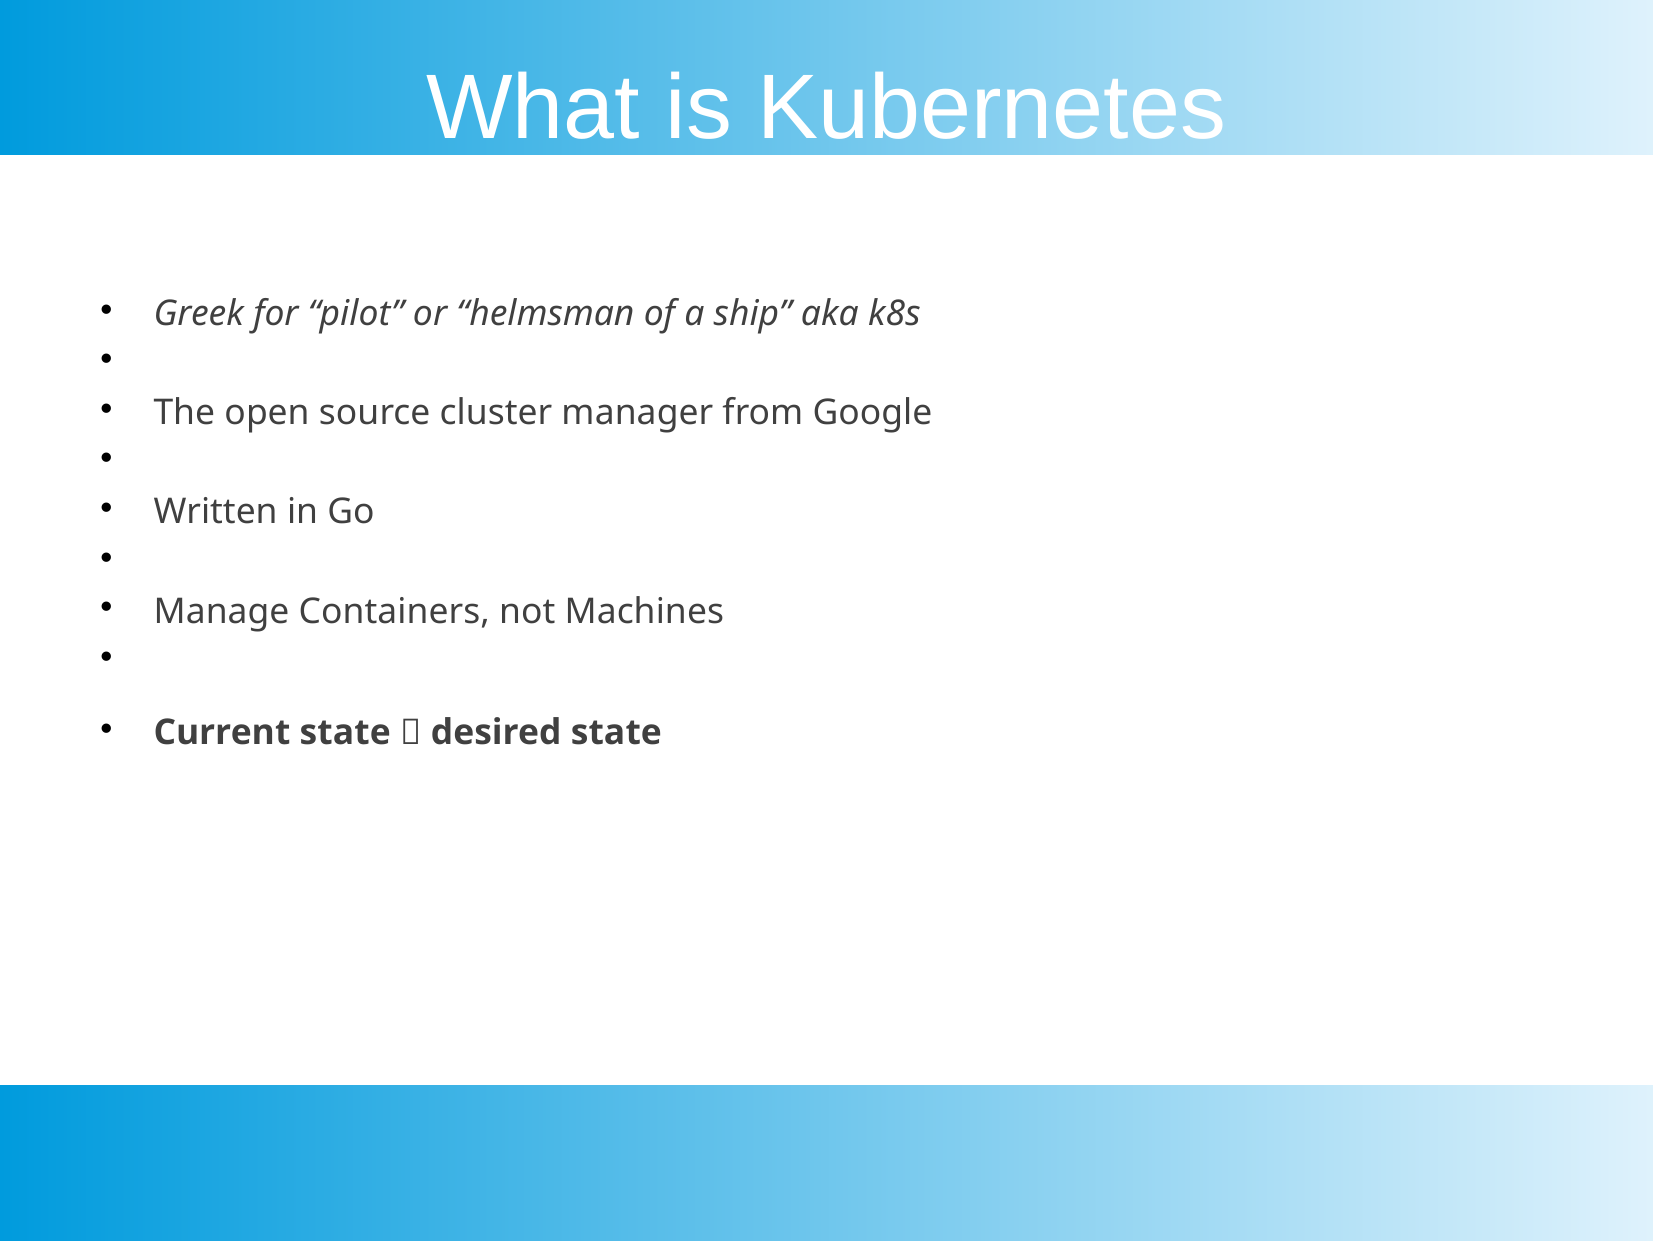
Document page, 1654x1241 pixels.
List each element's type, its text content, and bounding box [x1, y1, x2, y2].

text_box Greek for “pilot” or “helmsman of a ship” aka k8s The open source cluster manager from Google Written in Go Manage Containers, not Machines Current state  desired state [82, 290, 1571, 1010]
text_box What is Kubernetes [82, 49, 1571, 154]
